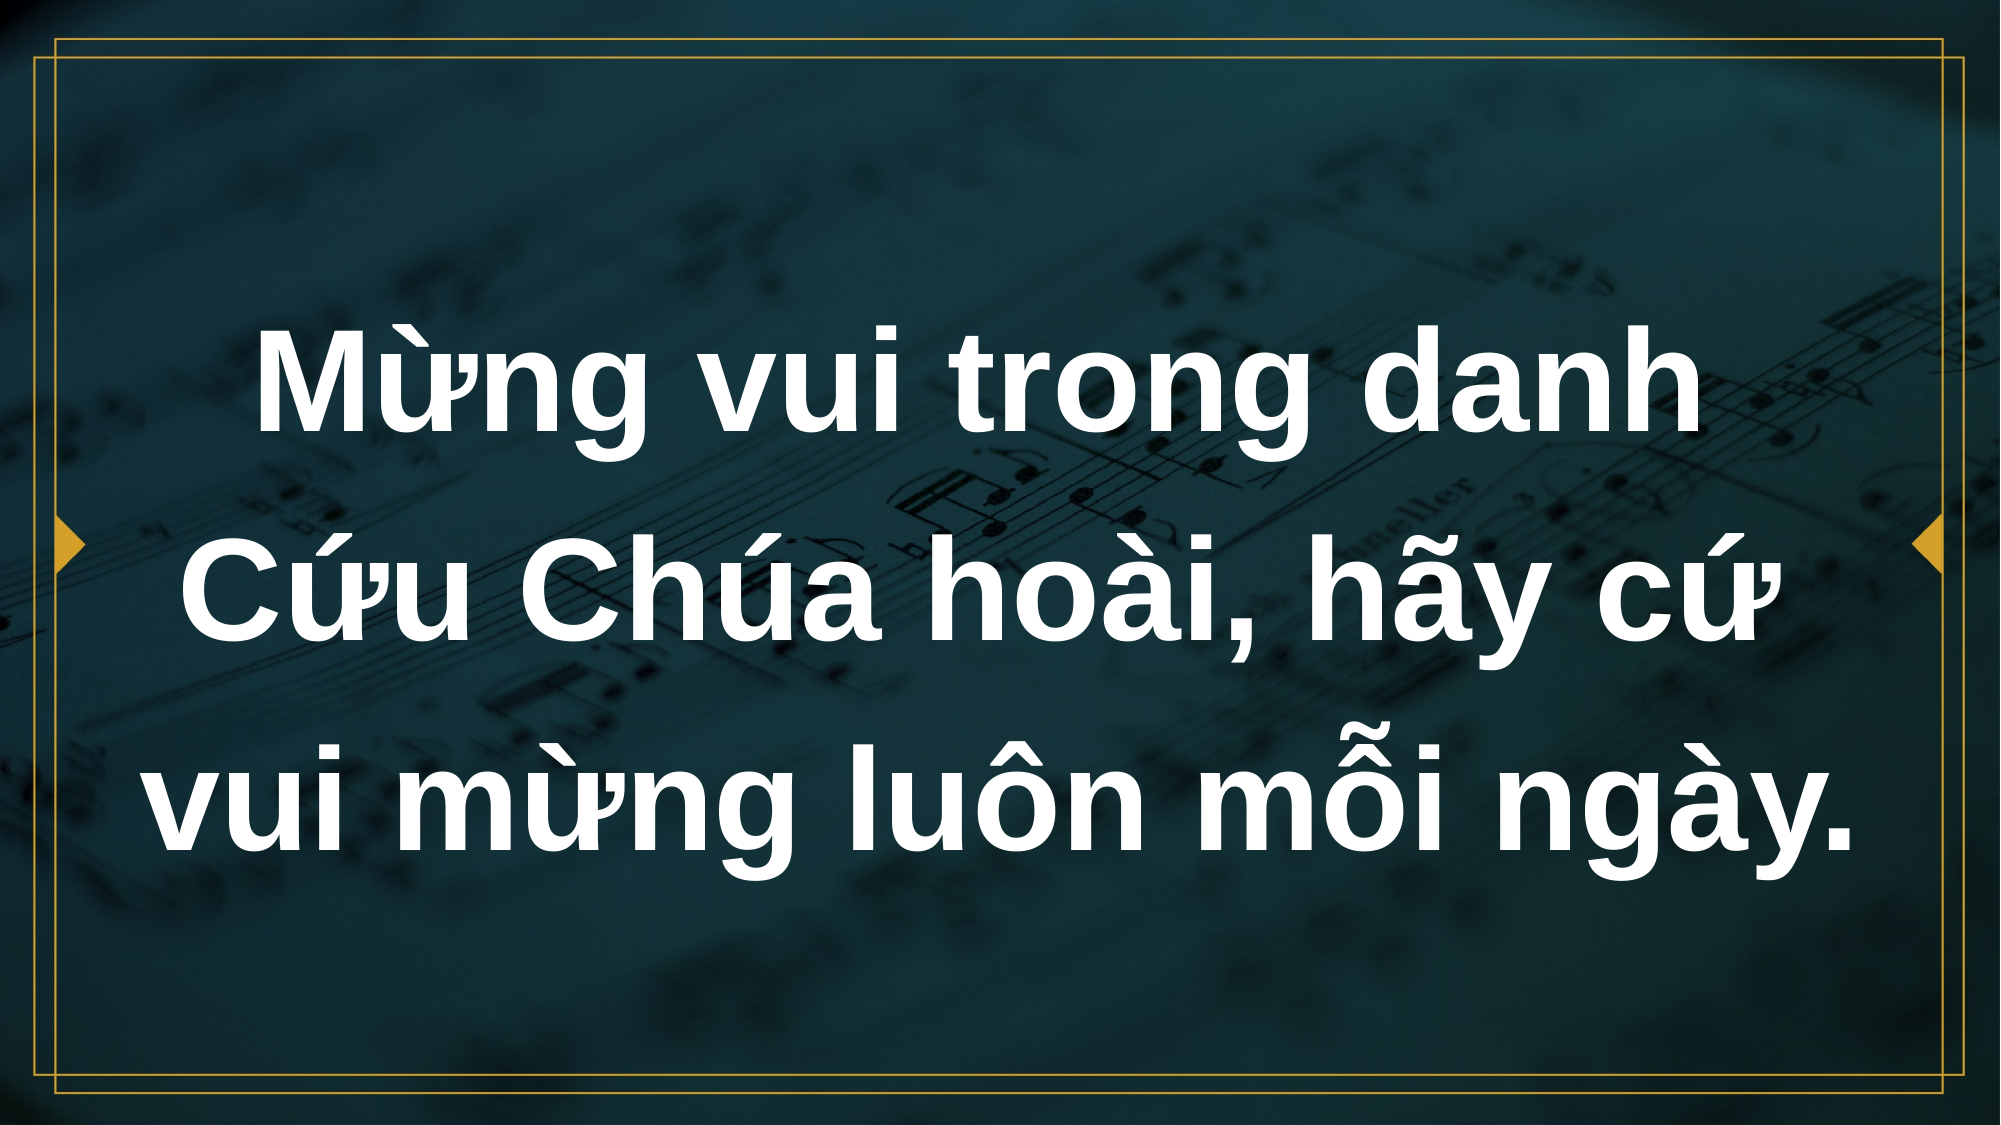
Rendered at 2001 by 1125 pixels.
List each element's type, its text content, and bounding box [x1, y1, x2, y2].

title Mừng vui trong danh Cứu Chúa hoài, hãy cứ vui mừng luôn mỗi ngày. [55, 53, 1945, 1077]
picture [0, 0, 2000, 1125]
